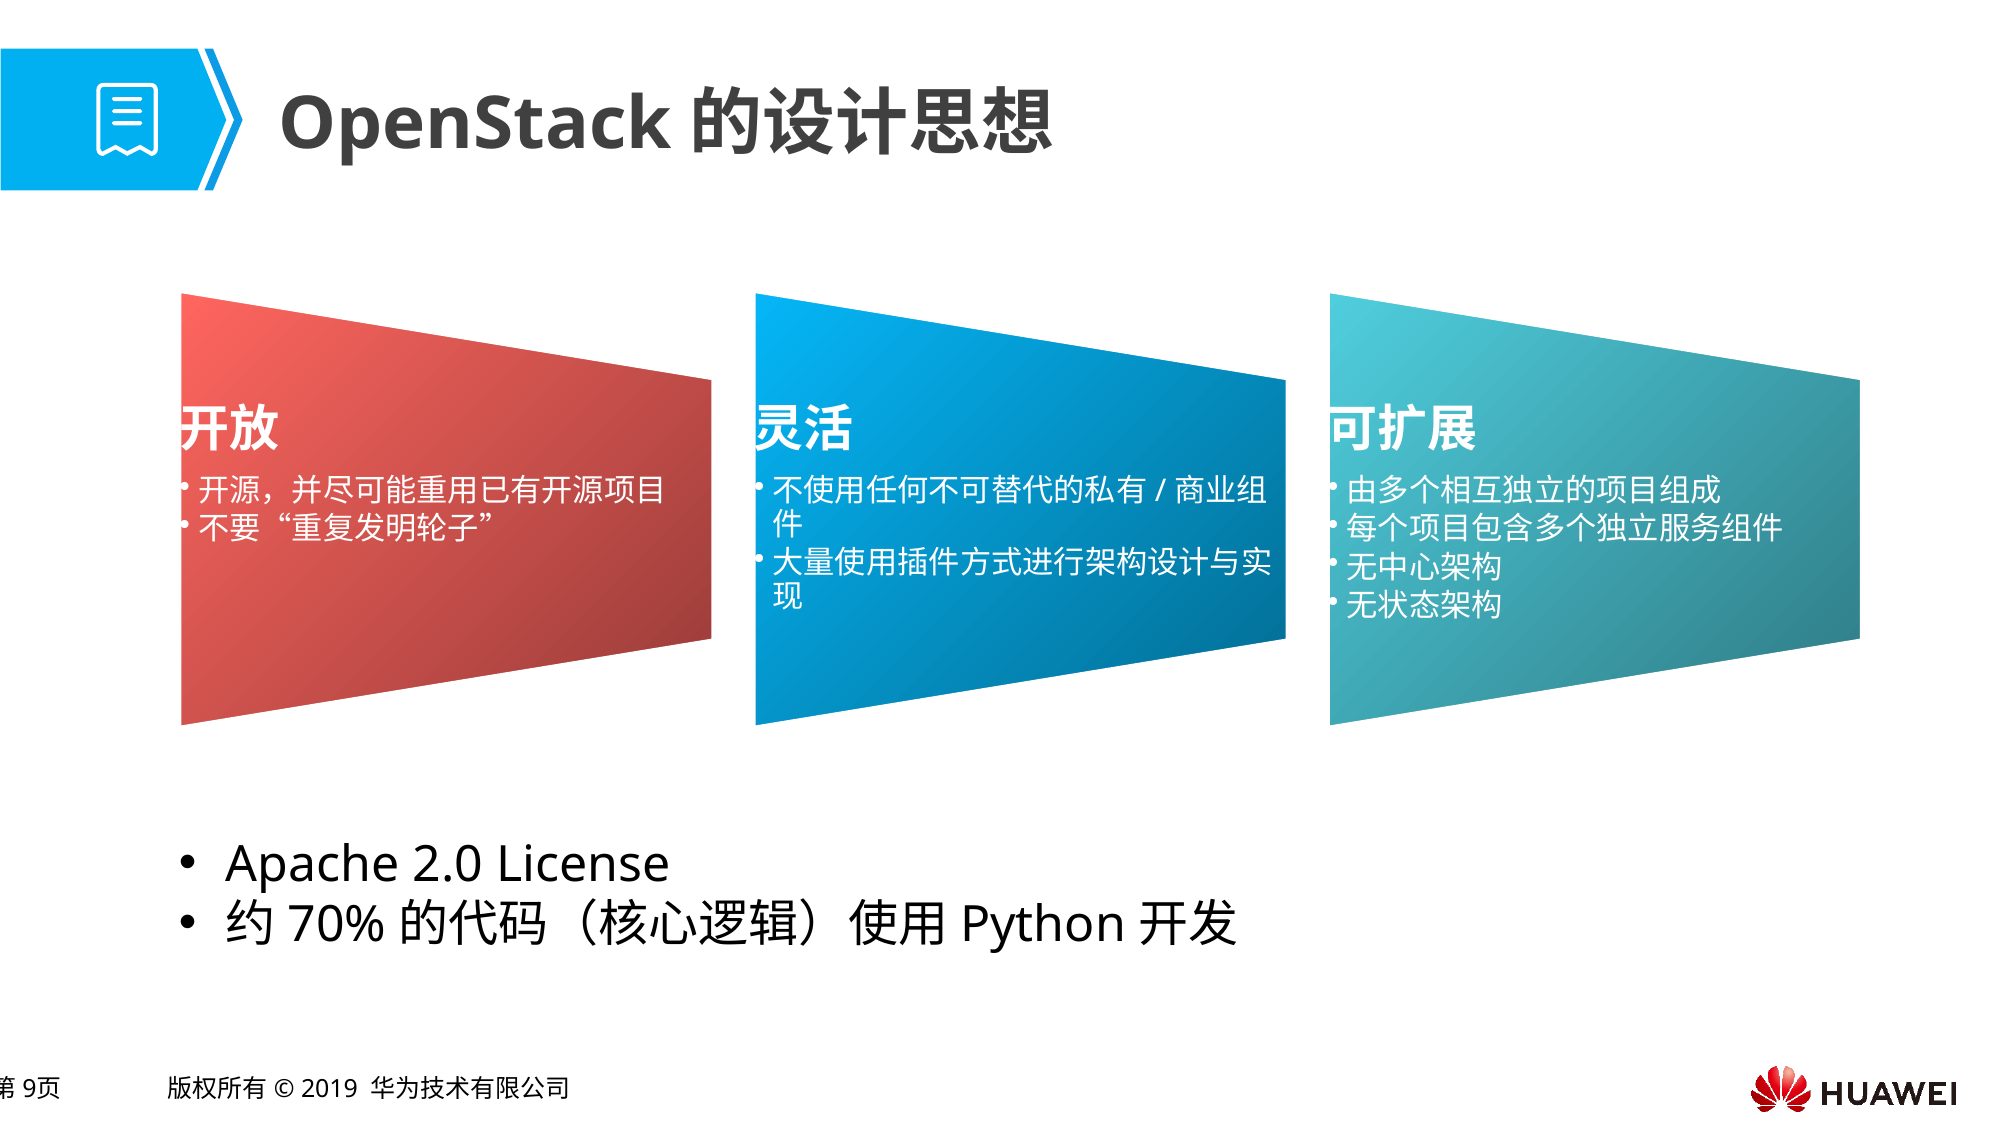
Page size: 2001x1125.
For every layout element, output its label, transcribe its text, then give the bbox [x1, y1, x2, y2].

picture [1751, 1066, 1956, 1112]
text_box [178, 290, 1863, 729]
text_box Apache 2.0 License 约70%的代码（核心逻辑）使用Python开发 [164, 824, 1882, 959]
title OpenStack的设计思想 [261, 67, 1875, 173]
